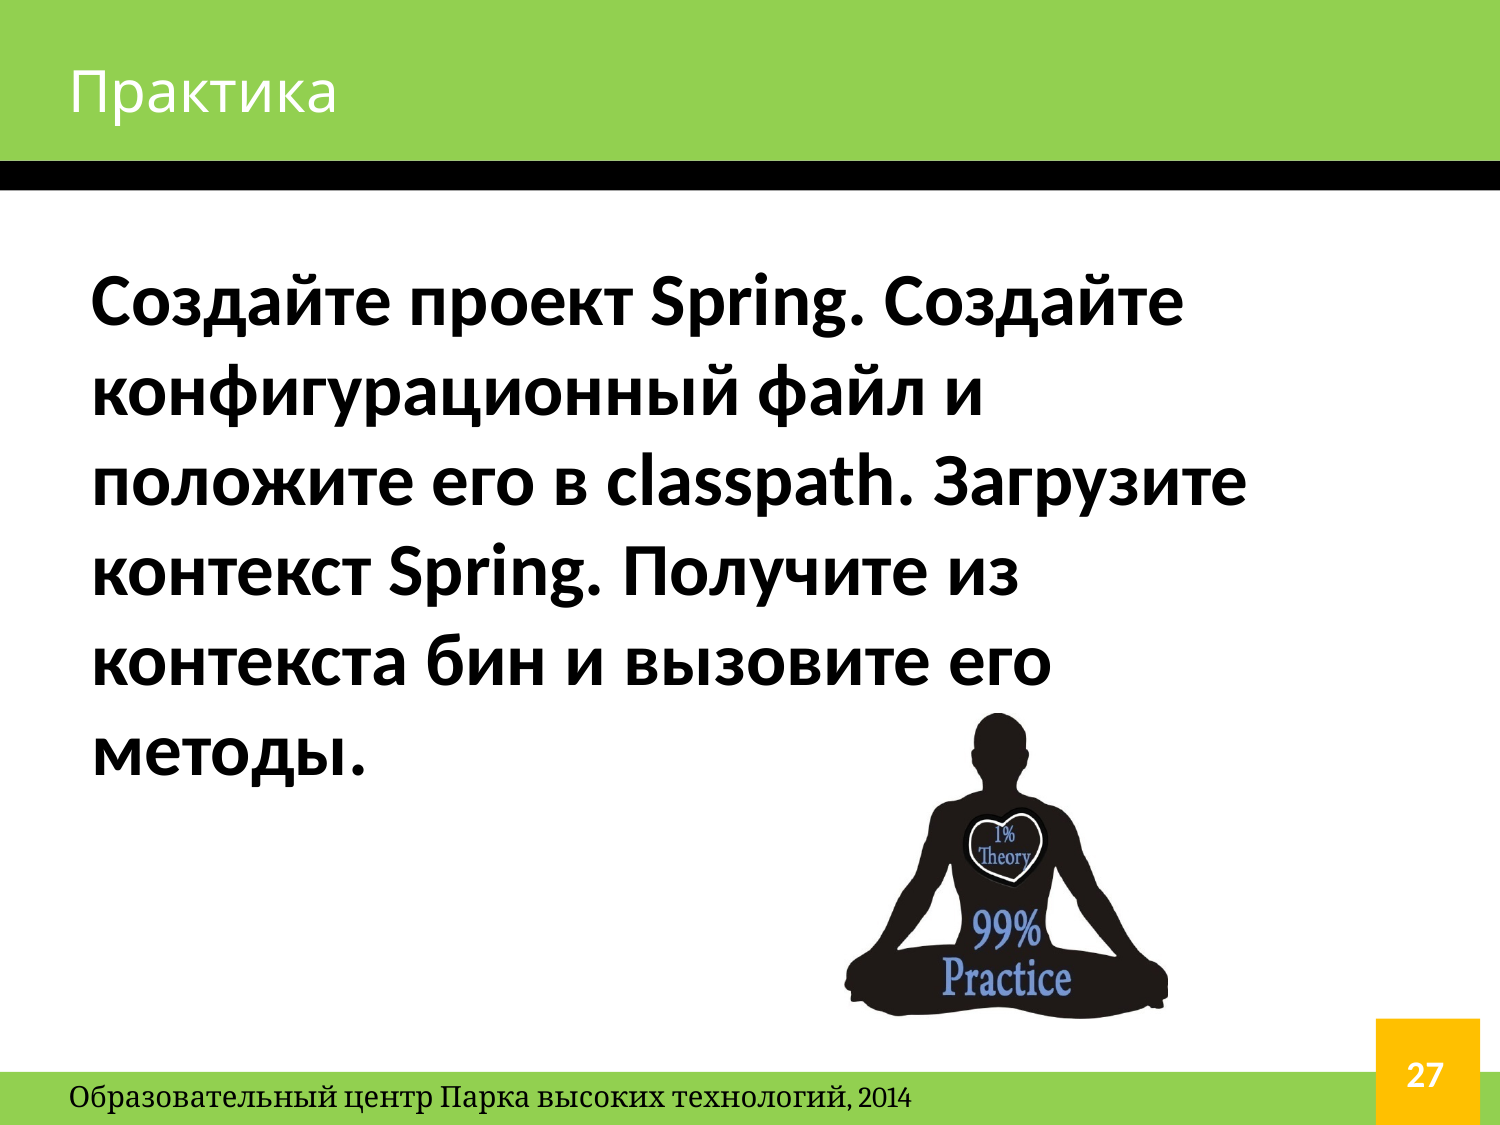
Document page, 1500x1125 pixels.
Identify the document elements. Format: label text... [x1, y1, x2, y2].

picture [844, 713, 1168, 1019]
slide_number 27 [1376, 1042, 1475, 1103]
text_box Создайте проект Spring. Создайте конфигурационный файл и положите его в classpath. Загрузите контекст Spring. Получите из контекста бин и вызовите его методы. [76, 243, 1294, 799]
title Практика [53, 42, 1404, 135]
